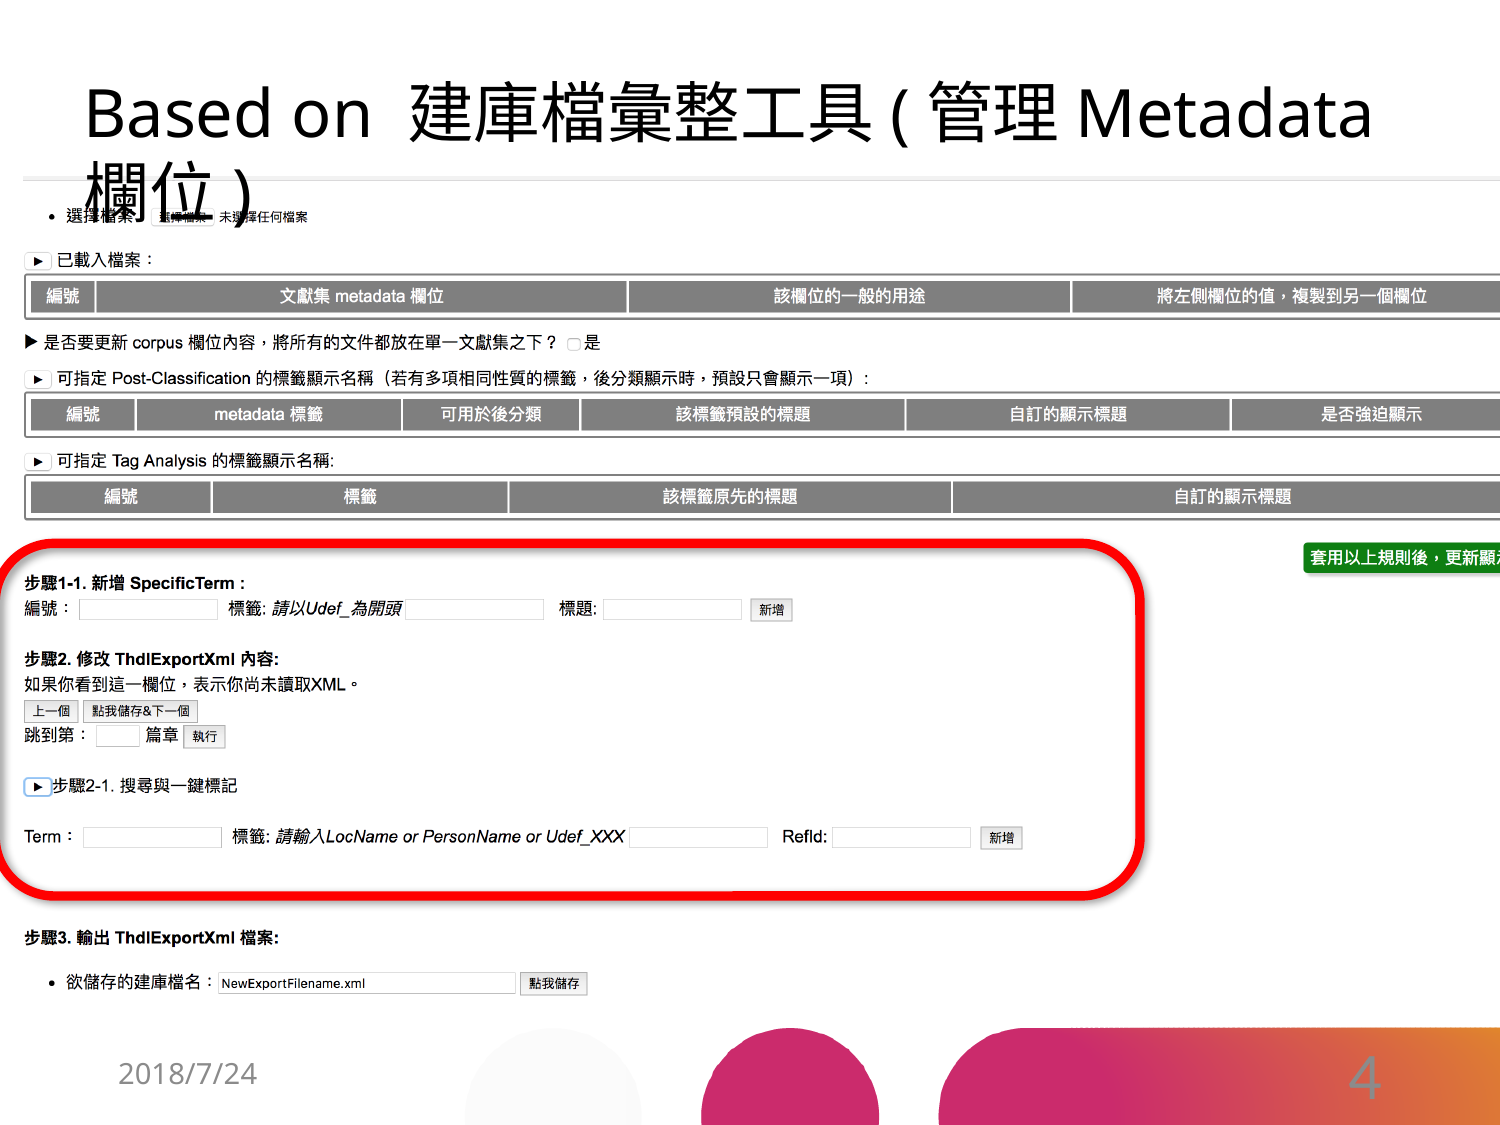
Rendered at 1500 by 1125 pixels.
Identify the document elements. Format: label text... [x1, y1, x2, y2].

text_box [0, 551, 23, 889]
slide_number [103, 1042, 441, 1103]
text_box Based on 建庫檔彙整工具(管理Metadata欄位) [68, 63, 1422, 176]
picture [0, 0, 1500, 1125]
slide_number 4 [1059, 1042, 1397, 1103]
text_box [49, 60, 418, 149]
